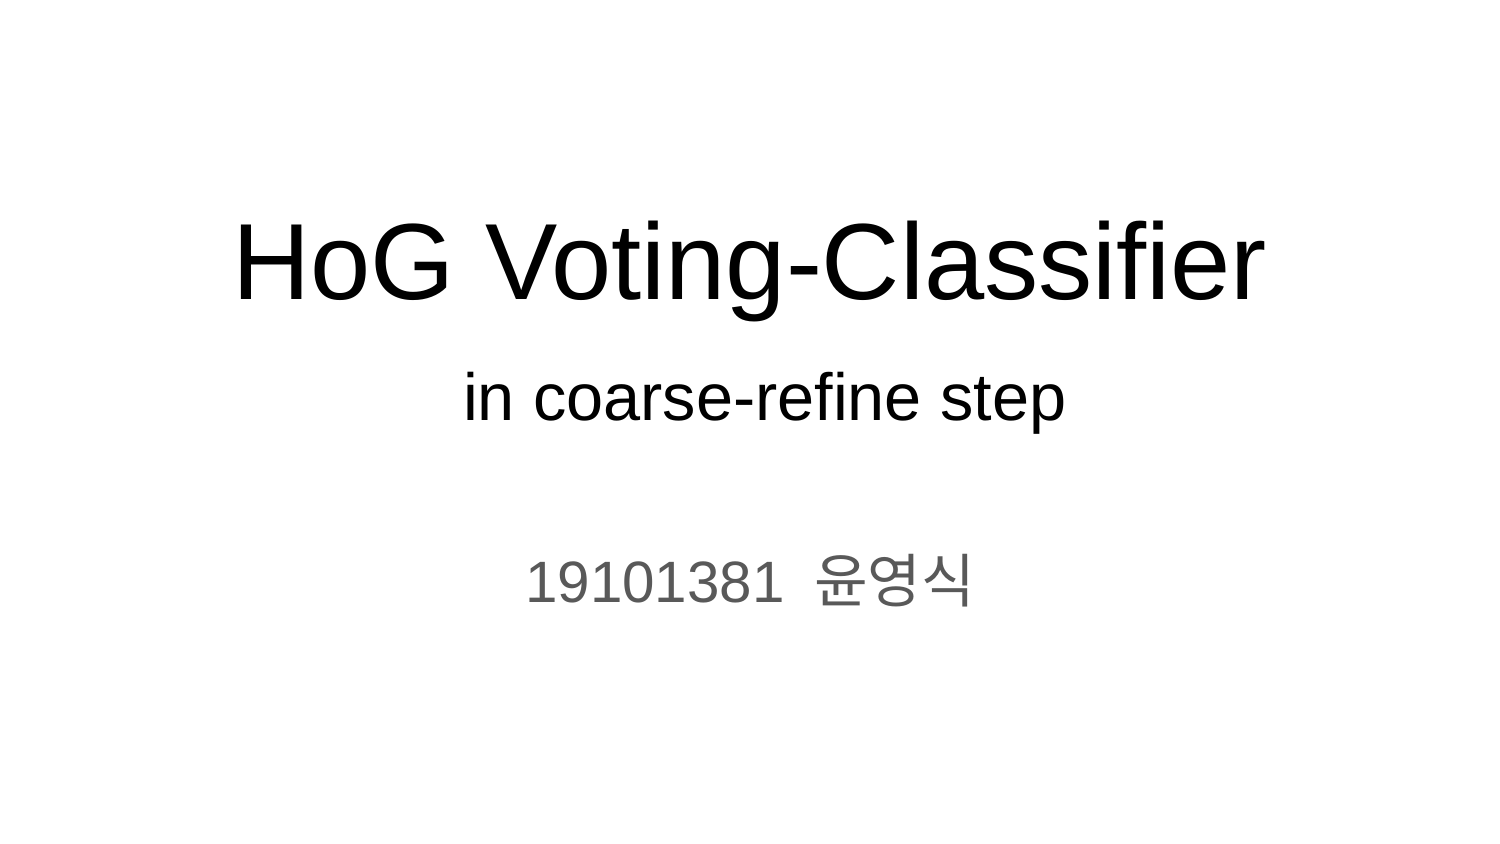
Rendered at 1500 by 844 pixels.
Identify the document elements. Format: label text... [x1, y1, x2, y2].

subtitle 19101381 윤영식 [51, 534, 1449, 665]
title HoG Voting-Classifier in coarse-refine step [51, 122, 1449, 459]
